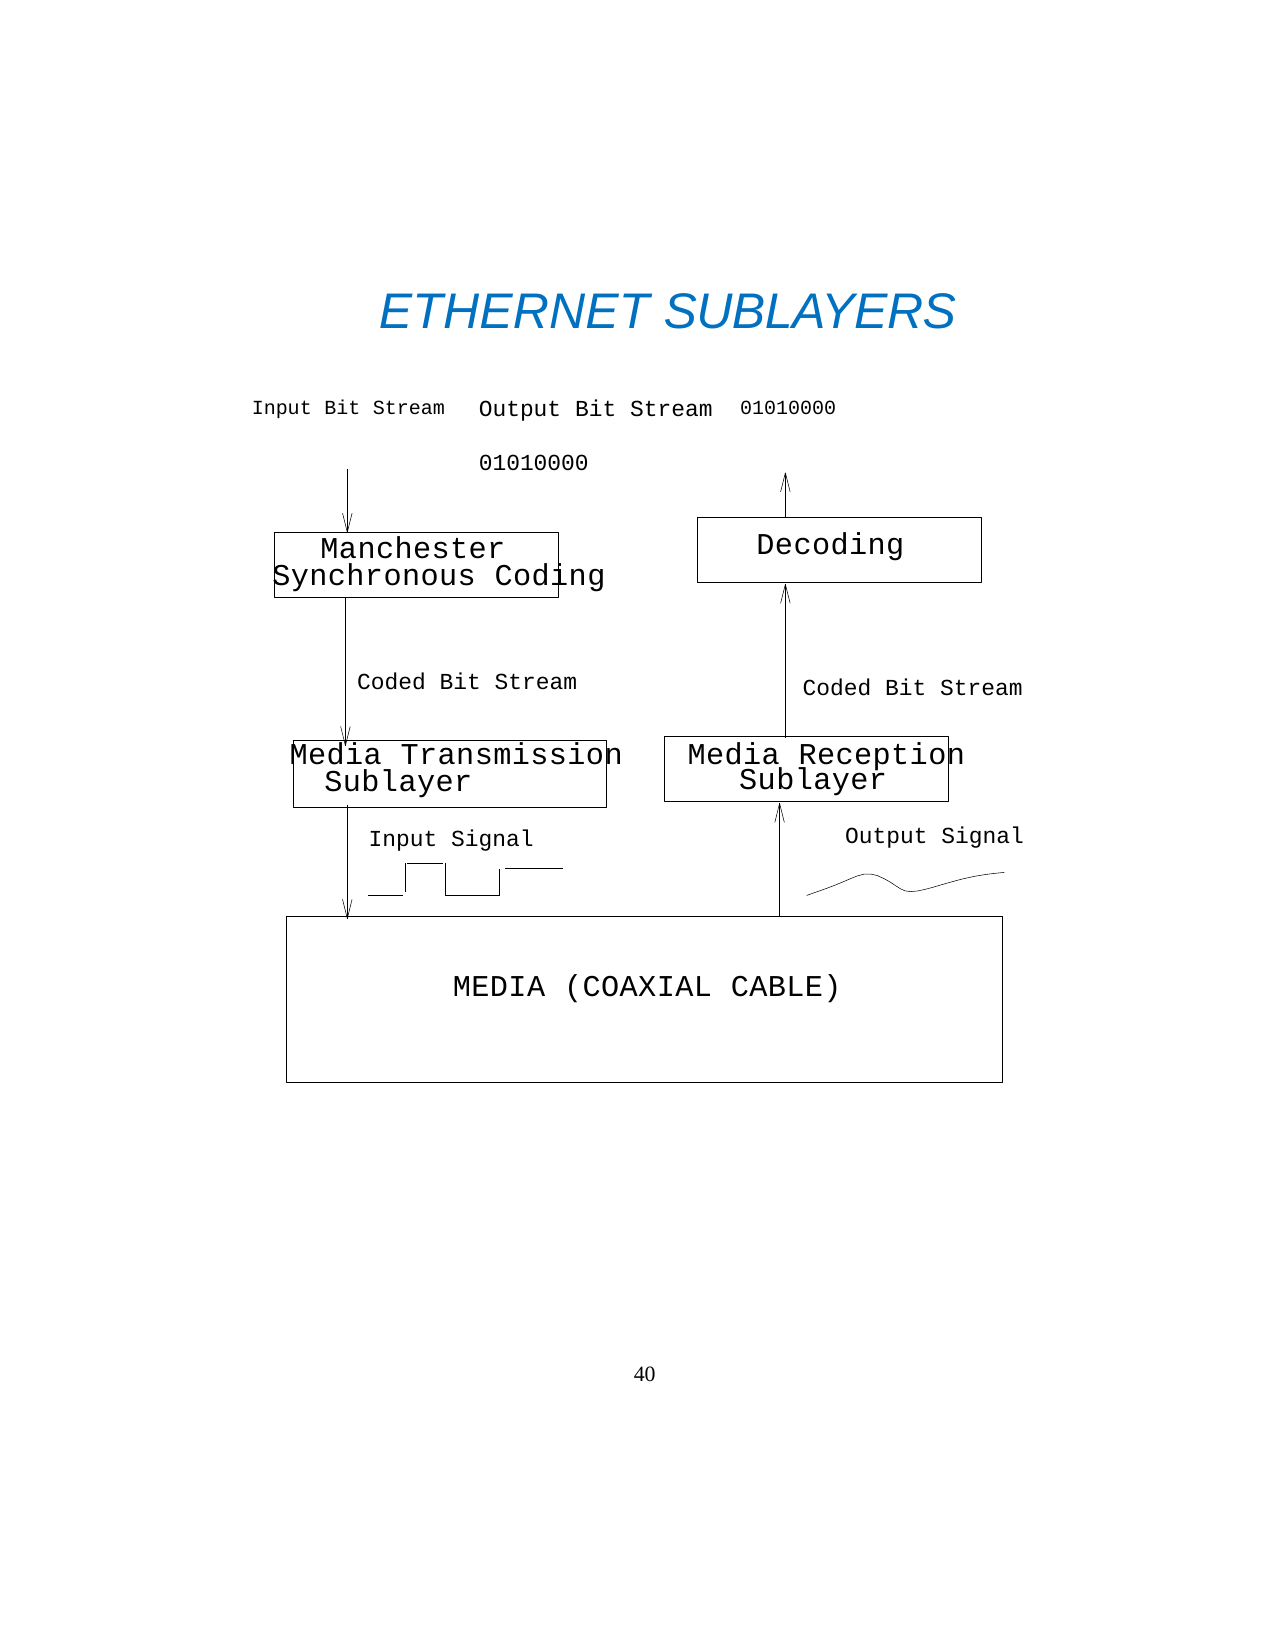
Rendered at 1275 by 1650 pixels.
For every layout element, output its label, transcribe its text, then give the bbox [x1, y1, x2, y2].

text_box [342, 513, 353, 528]
text_box Media Transmission [287, 733, 624, 771]
text_box [445, 862, 499, 896]
text_box [293, 771, 607, 807]
text_box [697, 516, 982, 583]
text_box Manchester [318, 528, 507, 555]
text_box Output Signal [842, 820, 1027, 848]
text_box [774, 803, 785, 823]
text_box Media Reception [685, 733, 967, 771]
text_box [780, 584, 791, 604]
text_box Decoding [754, 524, 907, 561]
text_box [340, 726, 351, 746]
text_box Coded Bit Stream [354, 666, 581, 695]
text_box [806, 872, 1005, 896]
text_box MEDIA (COAXIAL CABLE) [450, 966, 843, 1003]
text_box [285, 916, 1003, 1082]
slide_number 40 [629, 1358, 661, 1650]
text_box Input Signal [366, 823, 537, 852]
text_box [664, 736, 949, 802]
text_box [780, 478, 791, 492]
text_box Synchronous Coding [270, 555, 607, 592]
text_box [507, 532, 559, 555]
text_box Coded Bit Stream [800, 672, 1027, 700]
text_box [274, 592, 559, 598]
text_box ETHERNET SUBLAYERS Input Bit Stream Output Bit Stream 01010000 01010000 [249, 278, 982, 478]
text_box [274, 532, 318, 555]
text_box [342, 899, 353, 919]
